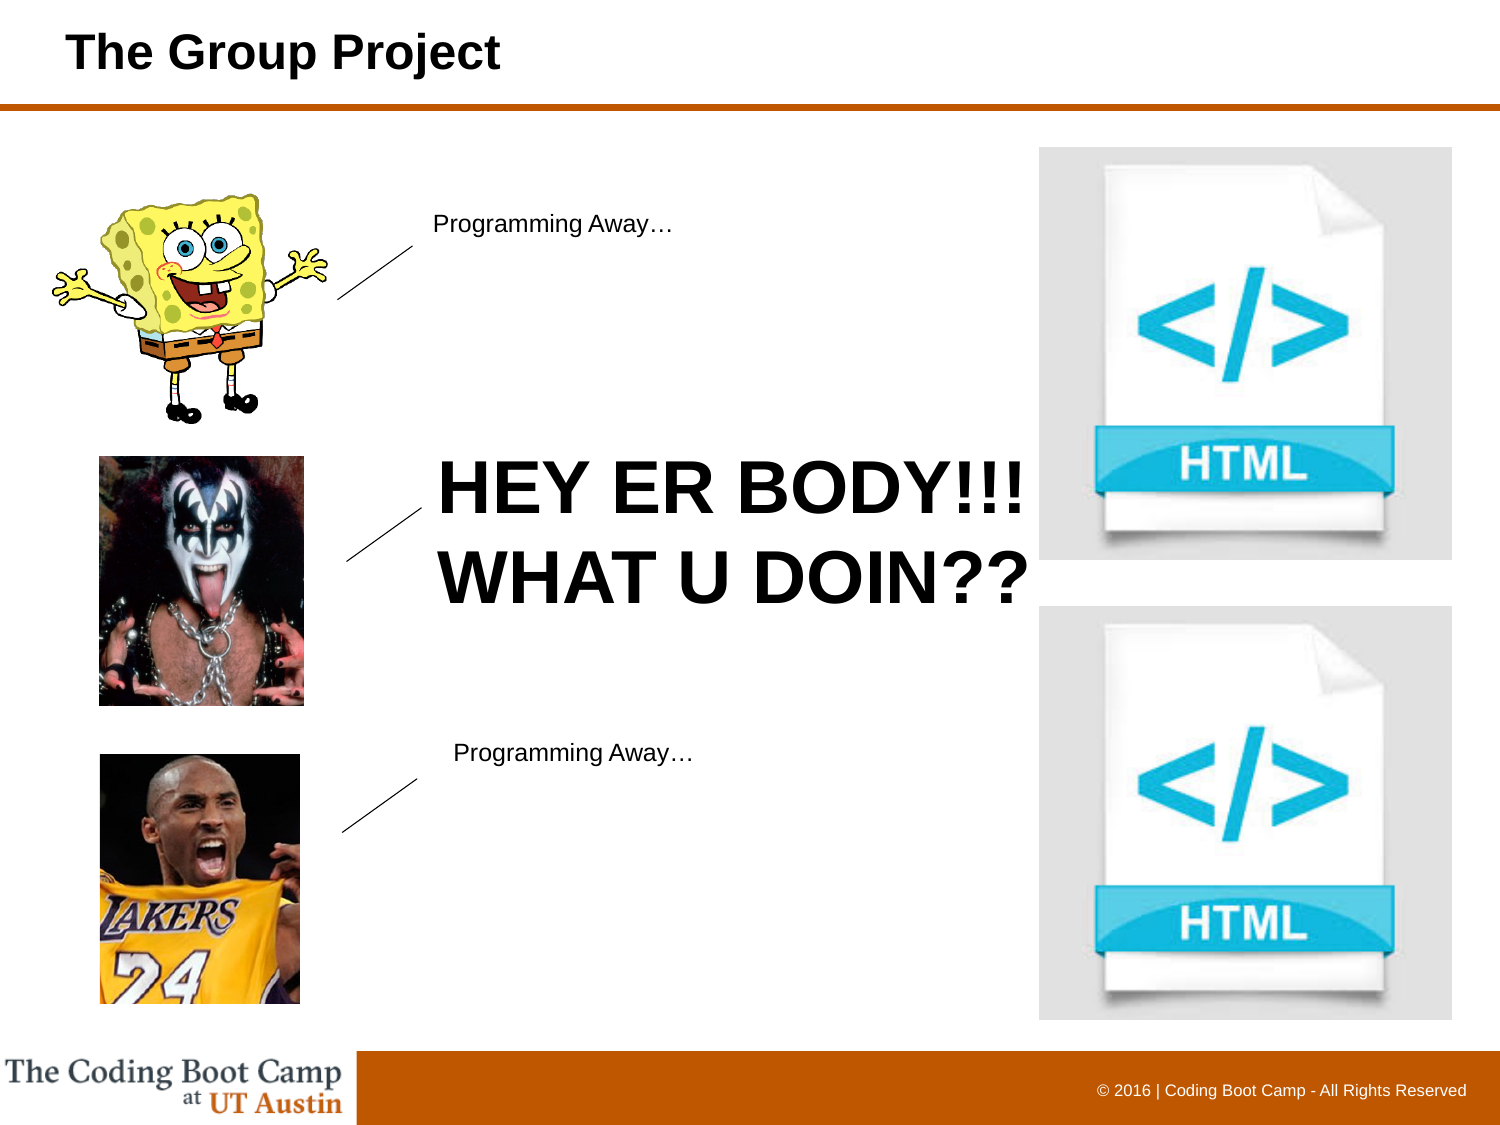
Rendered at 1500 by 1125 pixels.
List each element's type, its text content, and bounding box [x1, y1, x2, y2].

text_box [337, 245, 413, 300]
picture [1039, 606, 1452, 1020]
text_box Programming Away… [418, 200, 690, 246]
picture [99, 754, 300, 1004]
picture [0, 1050, 357, 1125]
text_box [346, 507, 422, 562]
picture [1039, 147, 1452, 560]
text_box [342, 778, 418, 833]
picture [47, 189, 333, 426]
text_box HEY ER BODY!!! WHAT U DOIN?? [423, 430, 1325, 626]
text_box Programming Away… [438, 728, 710, 774]
title The Group Project [50, 0, 948, 108]
picture [99, 456, 304, 706]
